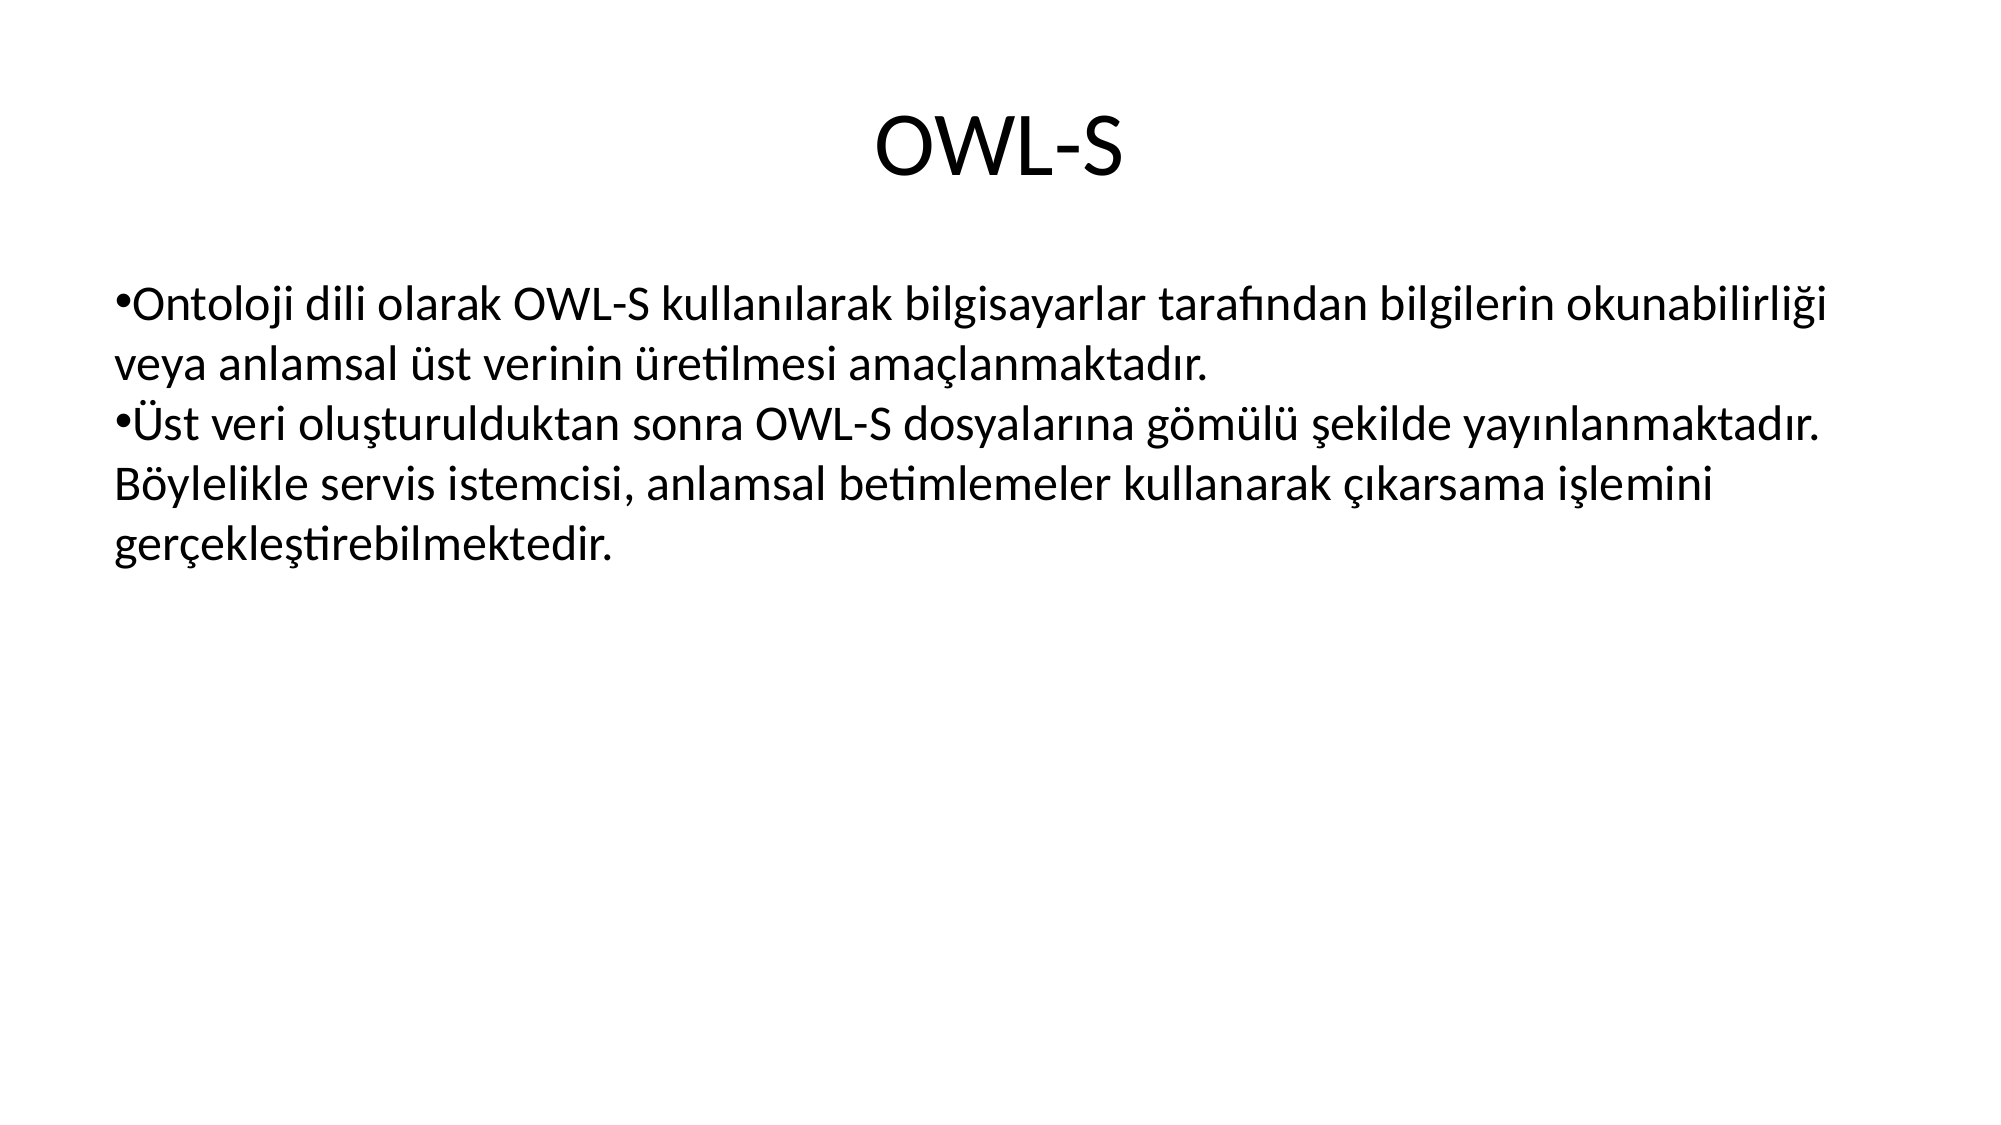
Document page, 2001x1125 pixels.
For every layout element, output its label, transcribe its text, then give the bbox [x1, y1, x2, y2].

text_box Ontoloji dili olarak OWL-S kullanılarak bilgisayarlar tarafından bilgilerin okunabilirliği veya anlamsal üst verinin üretilmesi amaçlanmaktadır. Üst veri oluşturulduktan sonra OWL-S dosyalarına gömülü şekilde yayınlanmaktadır. Böylelikle servis istemcisi, anlamsal betimlemeler kullanarak çıkarsama işlemini gerçekleştirebilmektedir. [99, 262, 1900, 1005]
text_box OWL-S [99, 45, 1900, 233]
